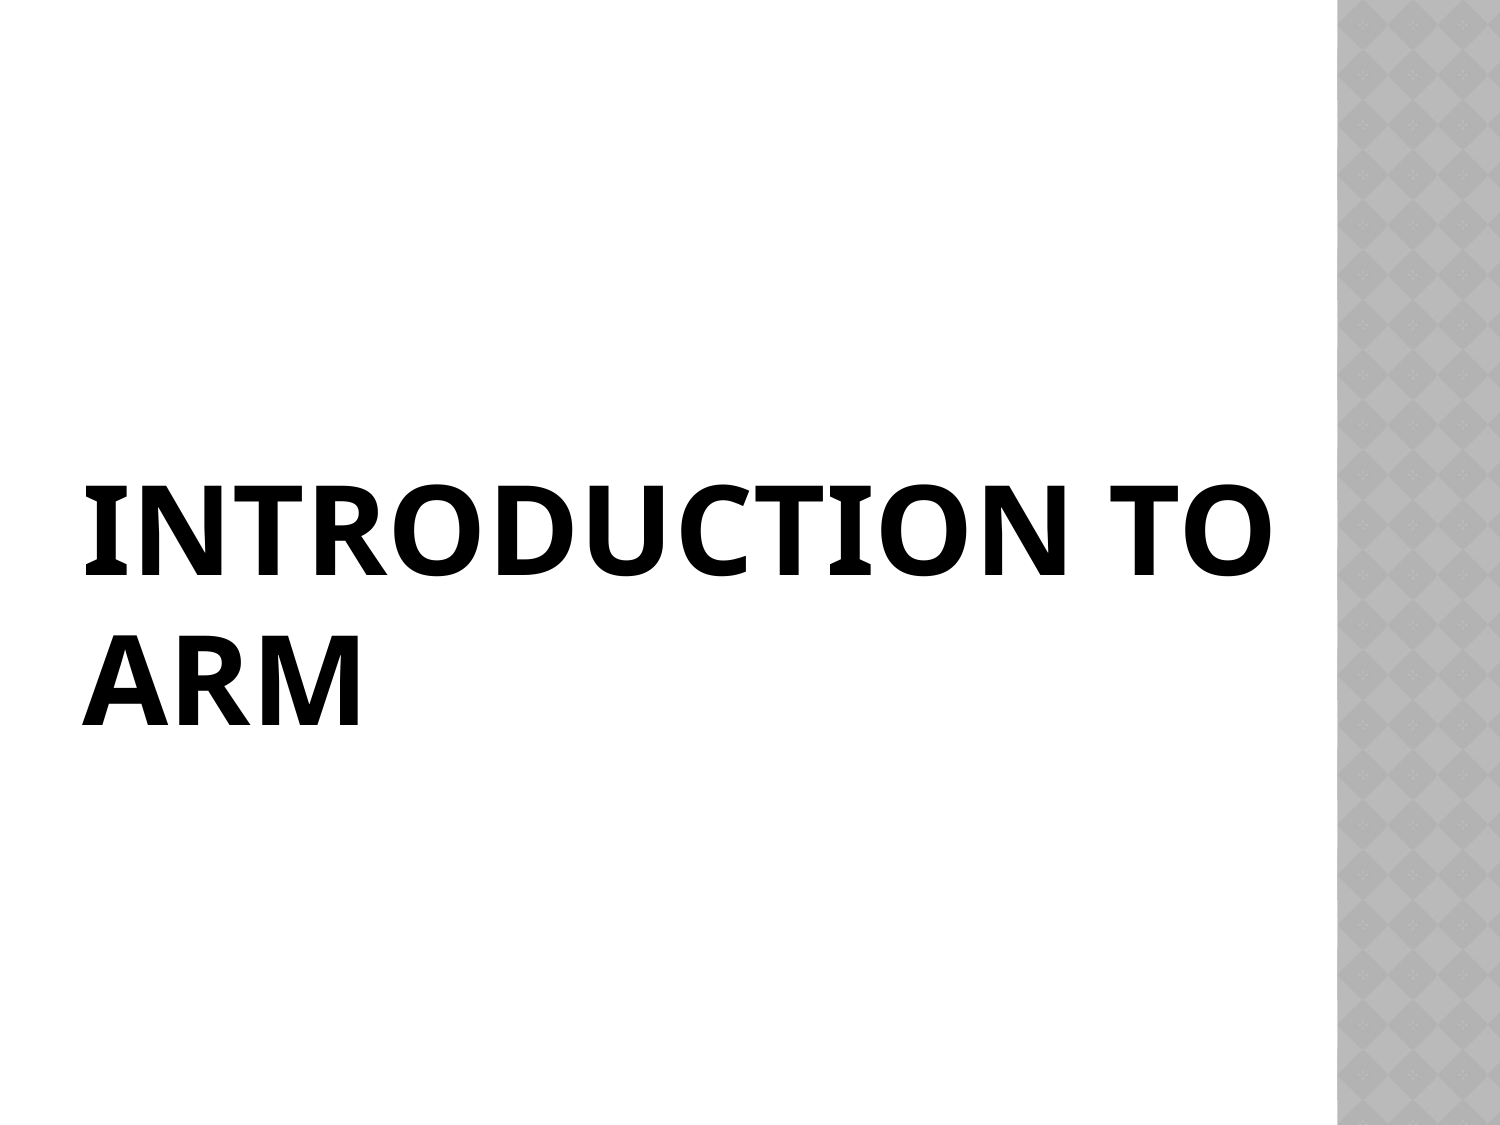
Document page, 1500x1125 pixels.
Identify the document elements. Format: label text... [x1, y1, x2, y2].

title INTRODUCTION TO ARM [75, 45, 1425, 750]
